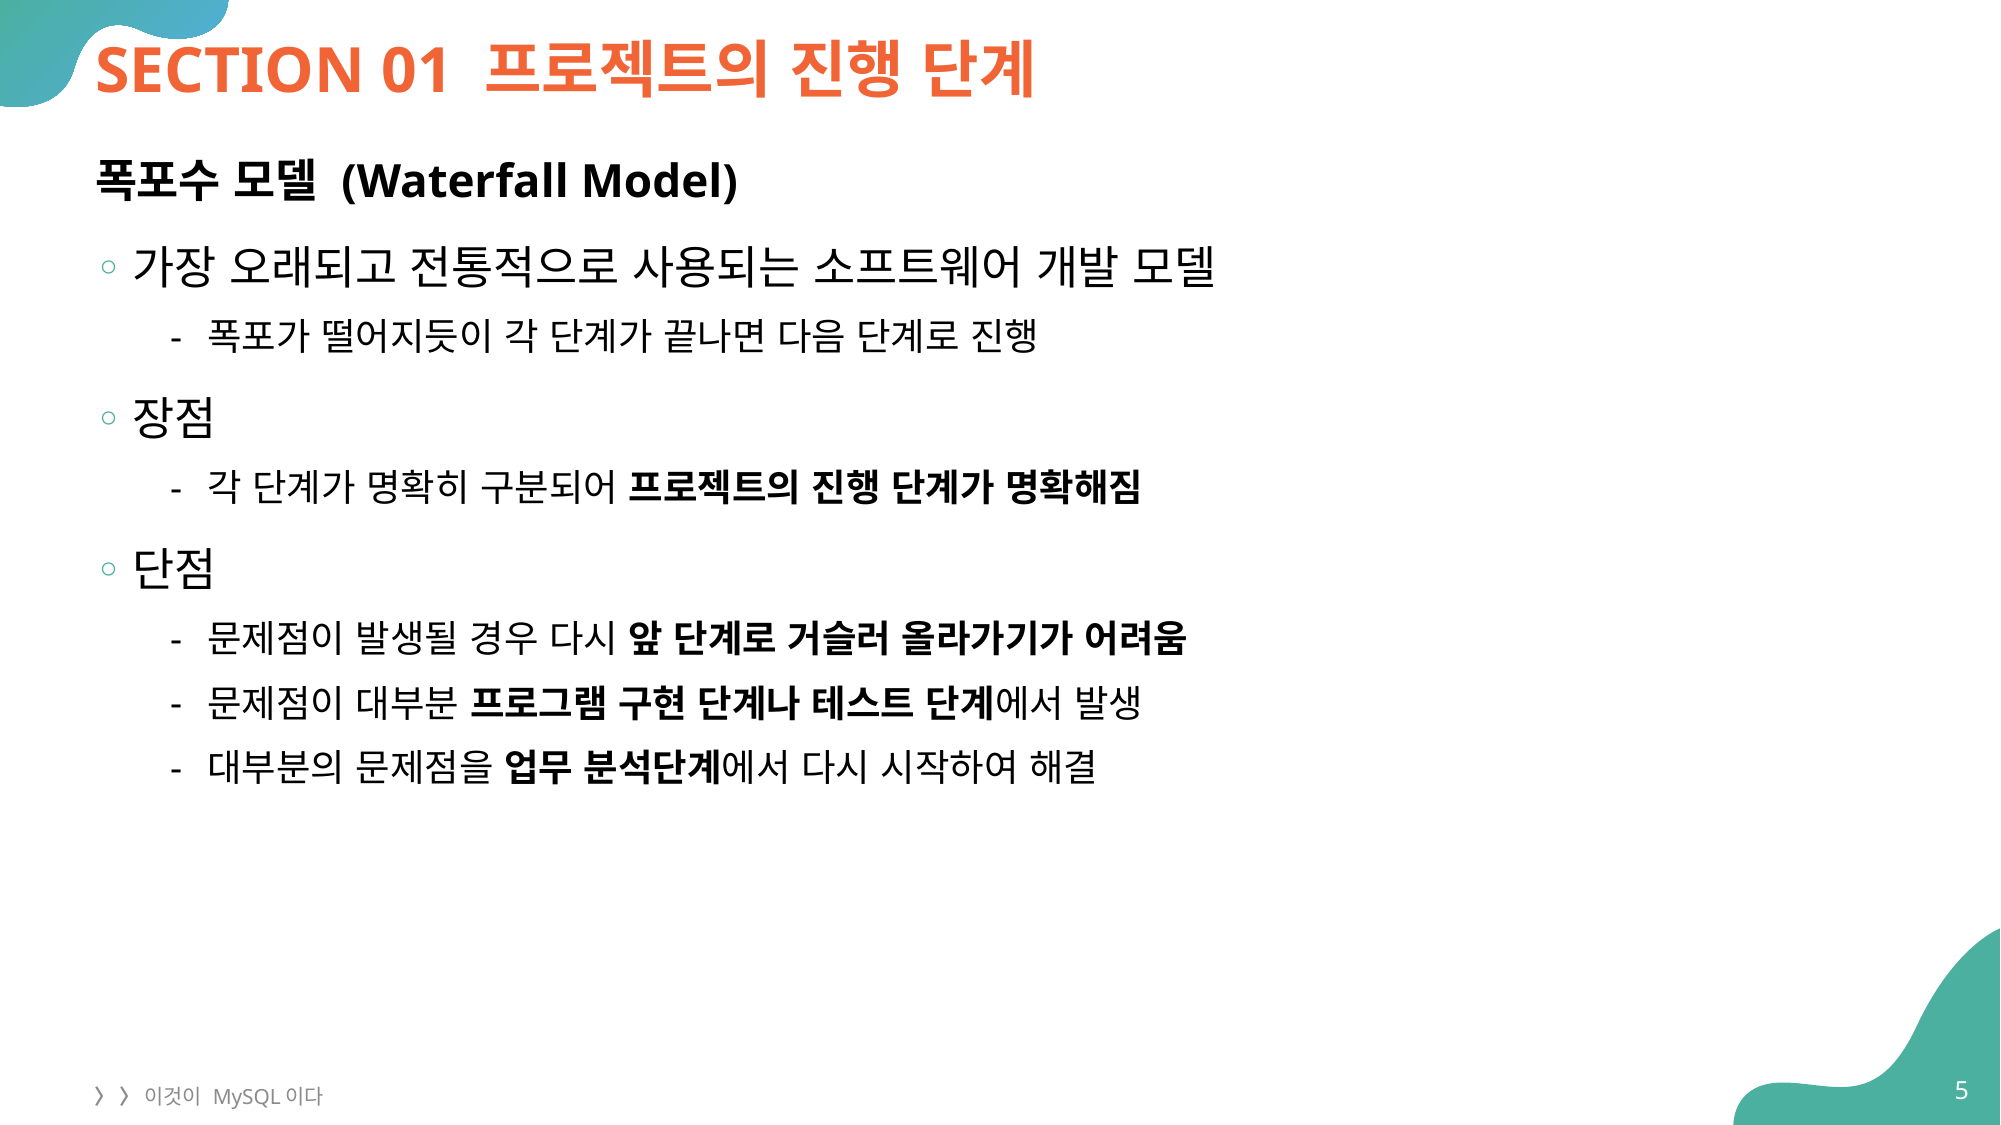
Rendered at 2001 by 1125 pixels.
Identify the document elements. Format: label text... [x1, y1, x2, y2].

list 폭포수 모델 (Waterfall Model) 가장 오래되고 전통적으로 사용되는 소프트웨어 개발 모델 폭포가 떨어지듯이 각 단계가 끝나면 다음 단계로 진행 장점 각 단계가 명확히 구분되어 프로젝트의 진행 단계가 명확해짐 단점 문제점이 발생될 경우 다시 앞 단계로 거슬러 올라가기가 어려움 문제점이 대부분 프로그램 구현 단계나 테스트 단계에서 발생 대부분의 문제점을 업무 분석단계에서 다시 시작하여 해결 [79, 133, 1931, 1062]
slide_number 5 [1917, 1061, 1984, 1122]
title SECTION 01 프로젝트의 진행 단계 [79, 17, 1931, 128]
footer 〉 〉 이것이 MySQL이다 [79, 1078, 755, 1114]
